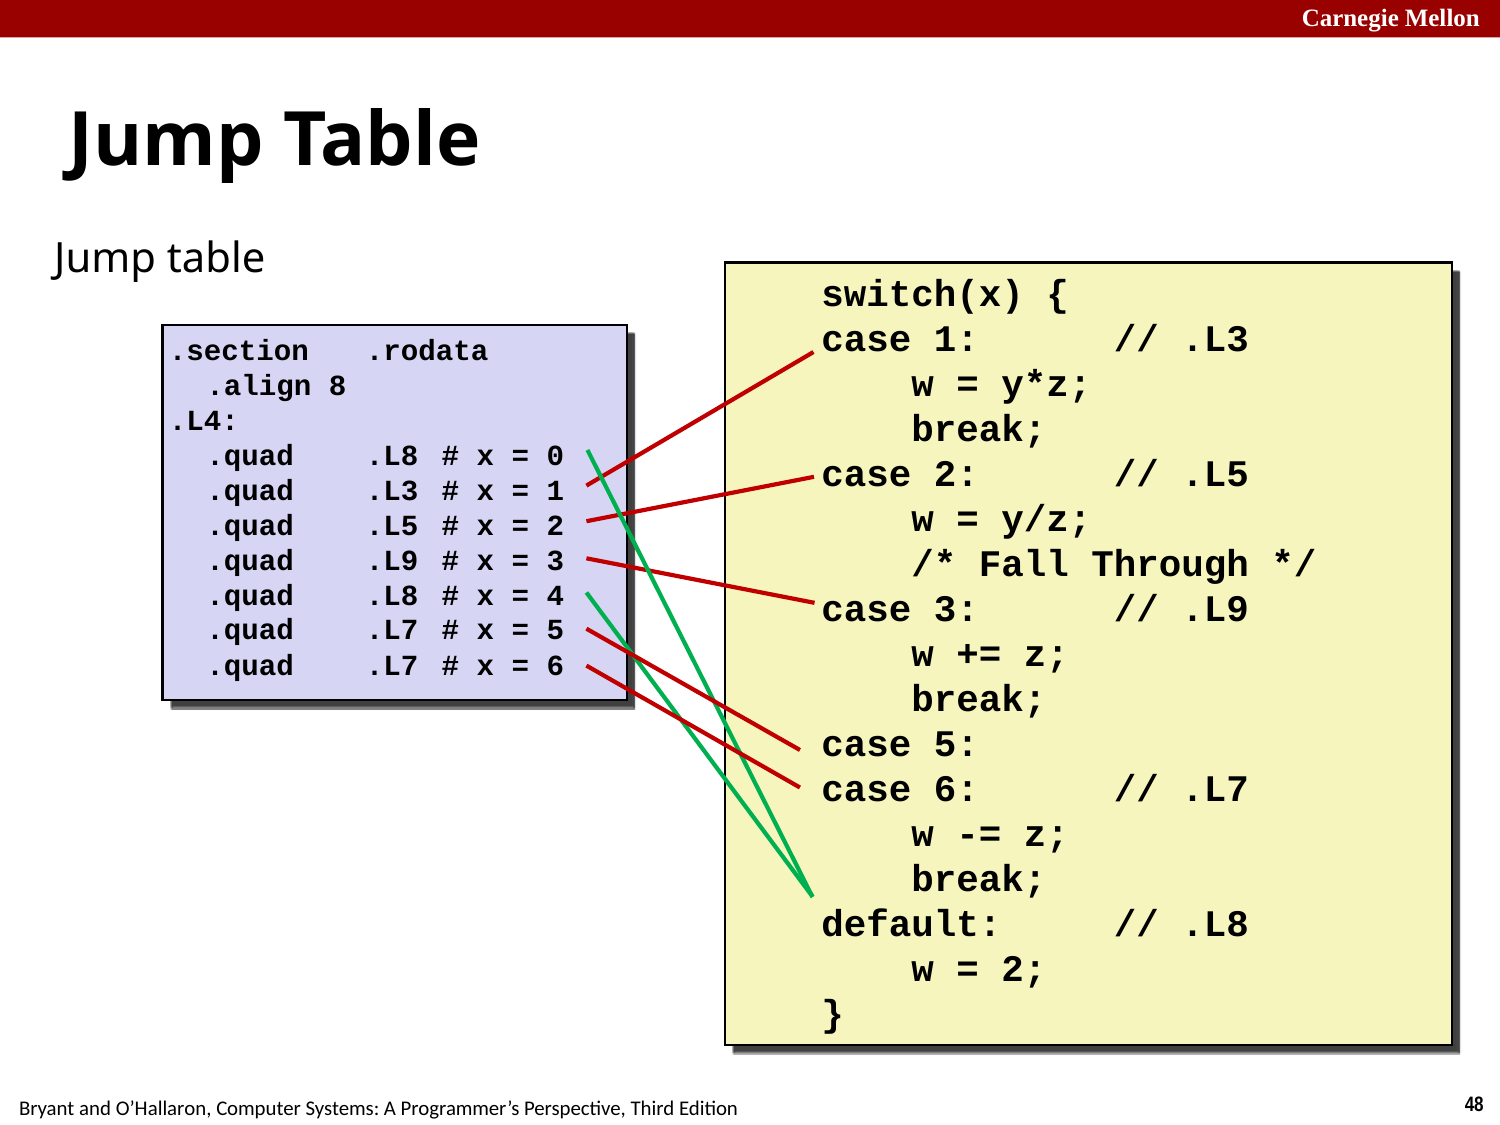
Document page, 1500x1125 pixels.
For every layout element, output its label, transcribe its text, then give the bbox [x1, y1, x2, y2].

text_box .section .rodata .align 8 .L4: .quad .L8 # x = 0 .quad .L3 # x = 1 .quad .L5 # x = 2 .quad .L9 # x = 3 .quad .L8 # x = 4 .quad .L7 # x = 5 .quad .L7 # x = 6 [162, 324, 628, 700]
text_box Jump table [47, 224, 615, 288]
text_box switch(x) { case 1: // .L3 w = y*z; break; case 2: // .L5 w = y/z; /* Fall Through */ case 3: // .L9 w += z; break; case 5: case 6: // .L7 w -= z; break; default: // .L8 w = 2; } [724, 262, 1452, 1045]
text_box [586, 449, 813, 898]
title Jump Table [62, 41, 1438, 230]
